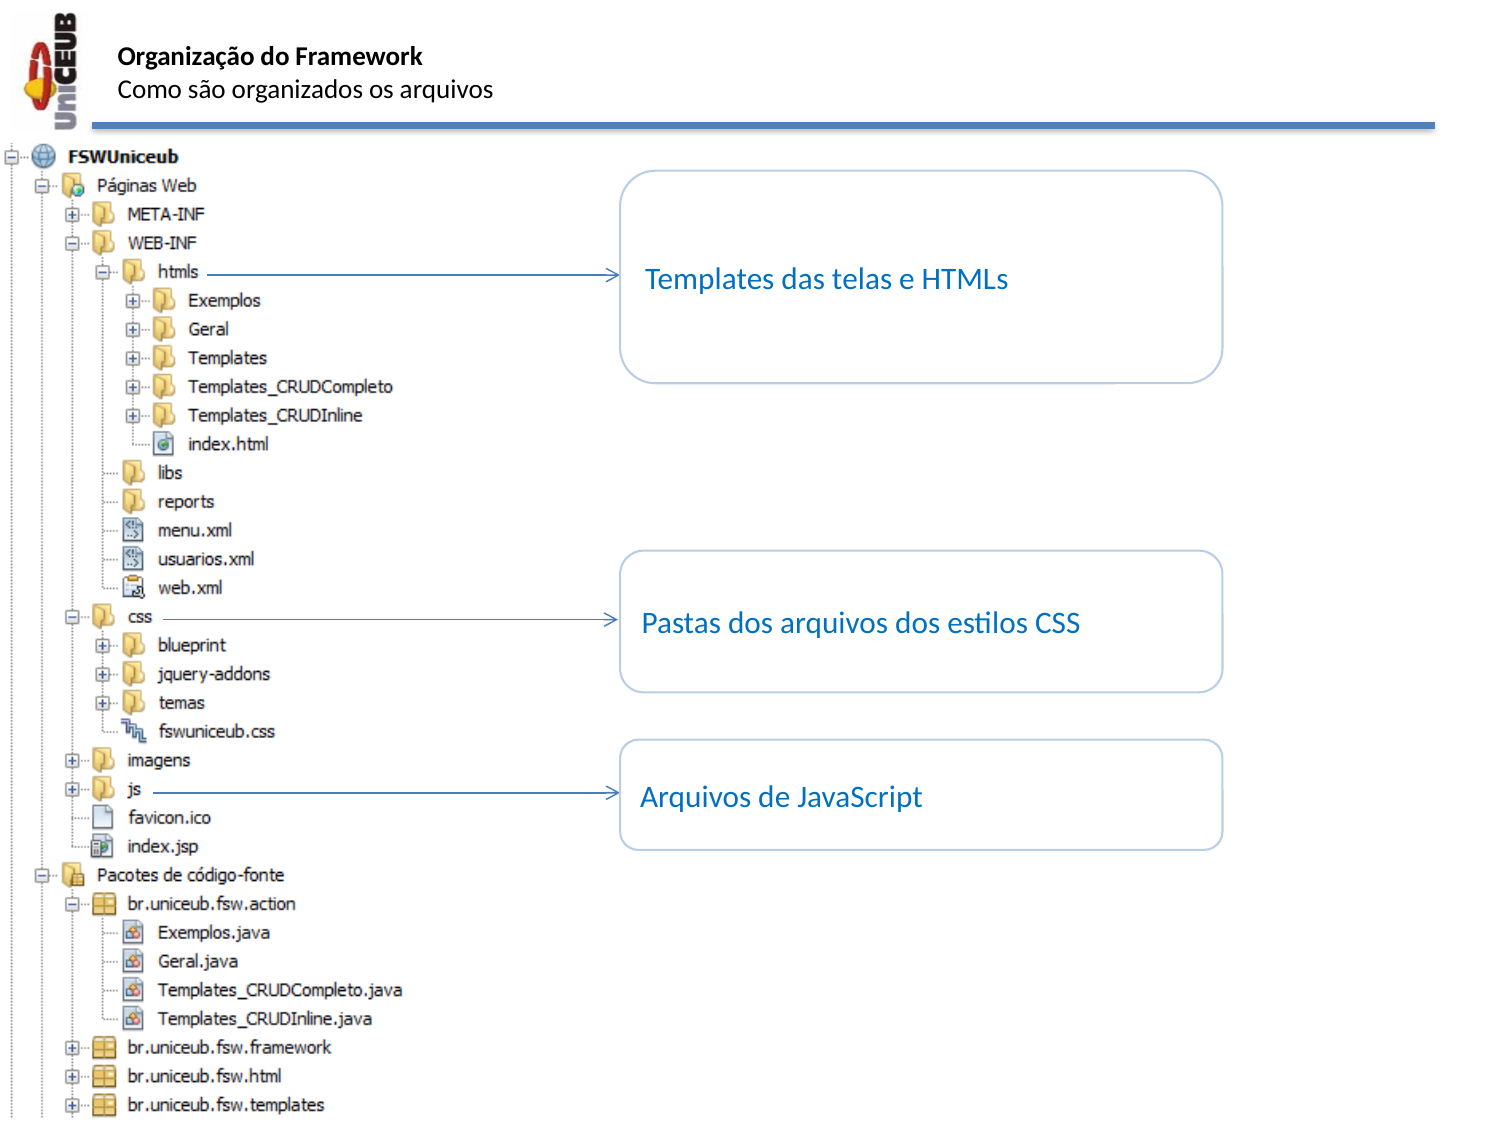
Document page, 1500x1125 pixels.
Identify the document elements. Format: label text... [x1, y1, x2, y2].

title Organização do Framework Como são organizados os arquivos [107, 30, 1353, 112]
text_box Templates das telas e HTMLs [617, 168, 1225, 386]
text_box Pastas dos arquivos dos estilos CSS [617, 548, 1225, 695]
picture [0, 12, 110, 131]
picture [0, 143, 408, 1118]
text_box Arquivos de JavaScript [617, 737, 1225, 853]
